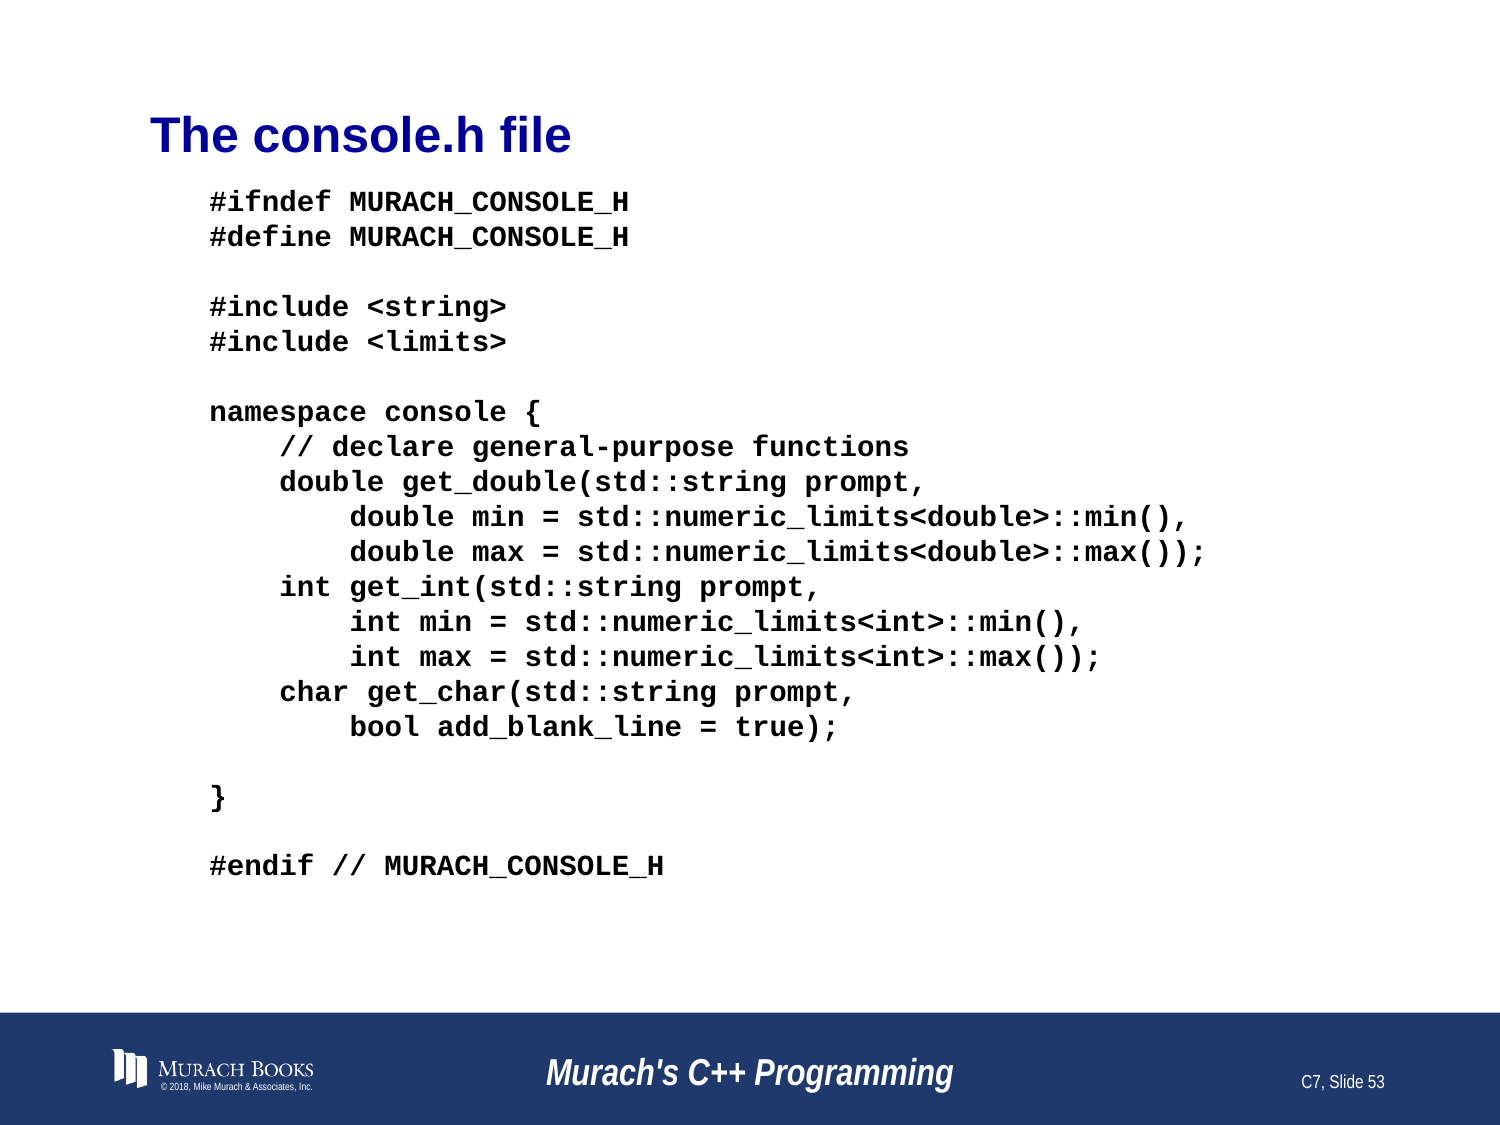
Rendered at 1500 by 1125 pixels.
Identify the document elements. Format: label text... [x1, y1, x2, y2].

title The console.h file [150, 102, 1350, 164]
slide_number C7, Slide 53 [1087, 1025, 1400, 1100]
footer © 2018, Mike Murach & Associates, Inc. [12, 1025, 463, 1100]
slide_number Murach's C++ Programming [463, 1025, 1050, 1100]
list #ifndef MURACH_CONSOLE_H #define MURACH_CONSOLE_H #include <string> #include <limits> namespace console { // declare general-purpose functions double get_double(std::string prompt, double min = std::numeric_limits<double>::min(), double max = std::numeric_limits<double>::max()); int get_int(std::string prompt, int min = std::numeric_limits<int>::min(), int max = std::numeric_limits<int>::max()); char get_char(std::string prompt, bool add_blank_line = true); } #endif // MURACH_CONSOLE_H [137, 174, 1350, 975]
